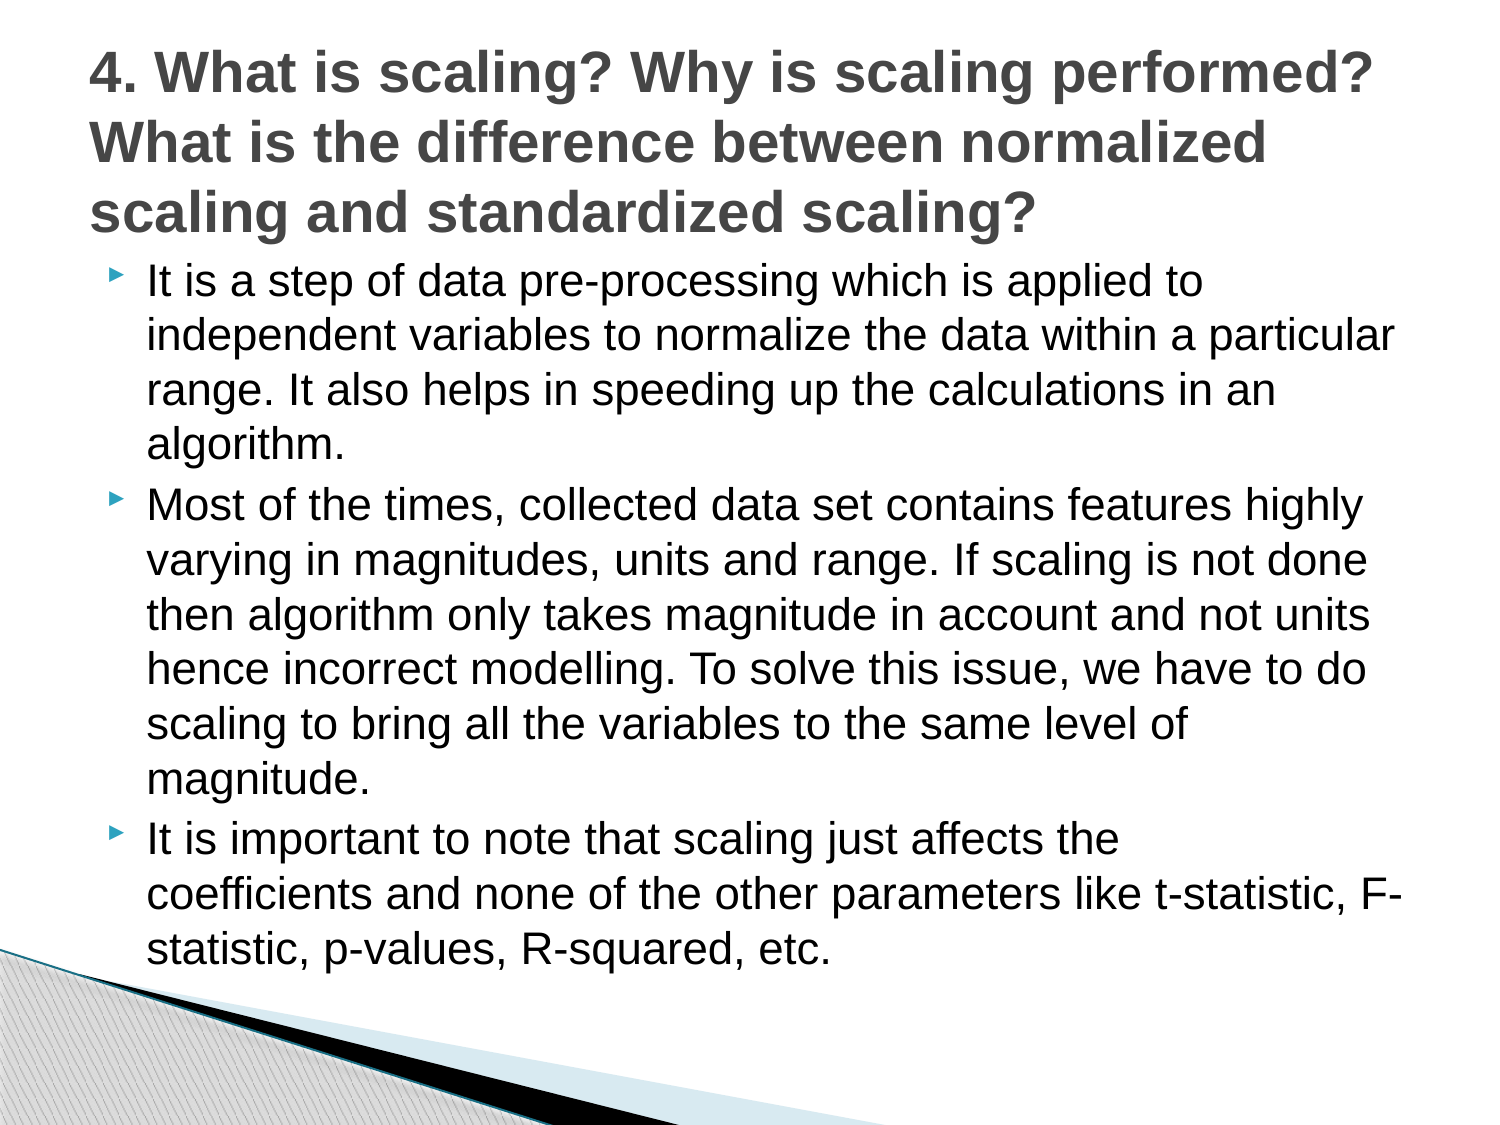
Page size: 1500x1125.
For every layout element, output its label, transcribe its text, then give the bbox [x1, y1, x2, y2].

list It is a step of data pre-processing which is applied to independent variables to normalize the data within a particular range. It also helps in speeding up the calculations in an algorithm. Most of the times, collected data set contains features highly varying in magnitudes, units and range. If scaling is not done then algorithm only takes magnitude in account and not units hence incorrect modelling. To solve this issue, we have to do scaling to bring all the variables to the same level of magnitude. It is important to note that scaling just affects the coefficients and none of the other parameters like t-statistic, F-statistic, p-values, R-squared, etc. [75, 243, 1425, 986]
title 4. What is scaling? Why is scaling performed? What is the difference between normalized scaling and standardized scaling? [75, 45, 1425, 233]
